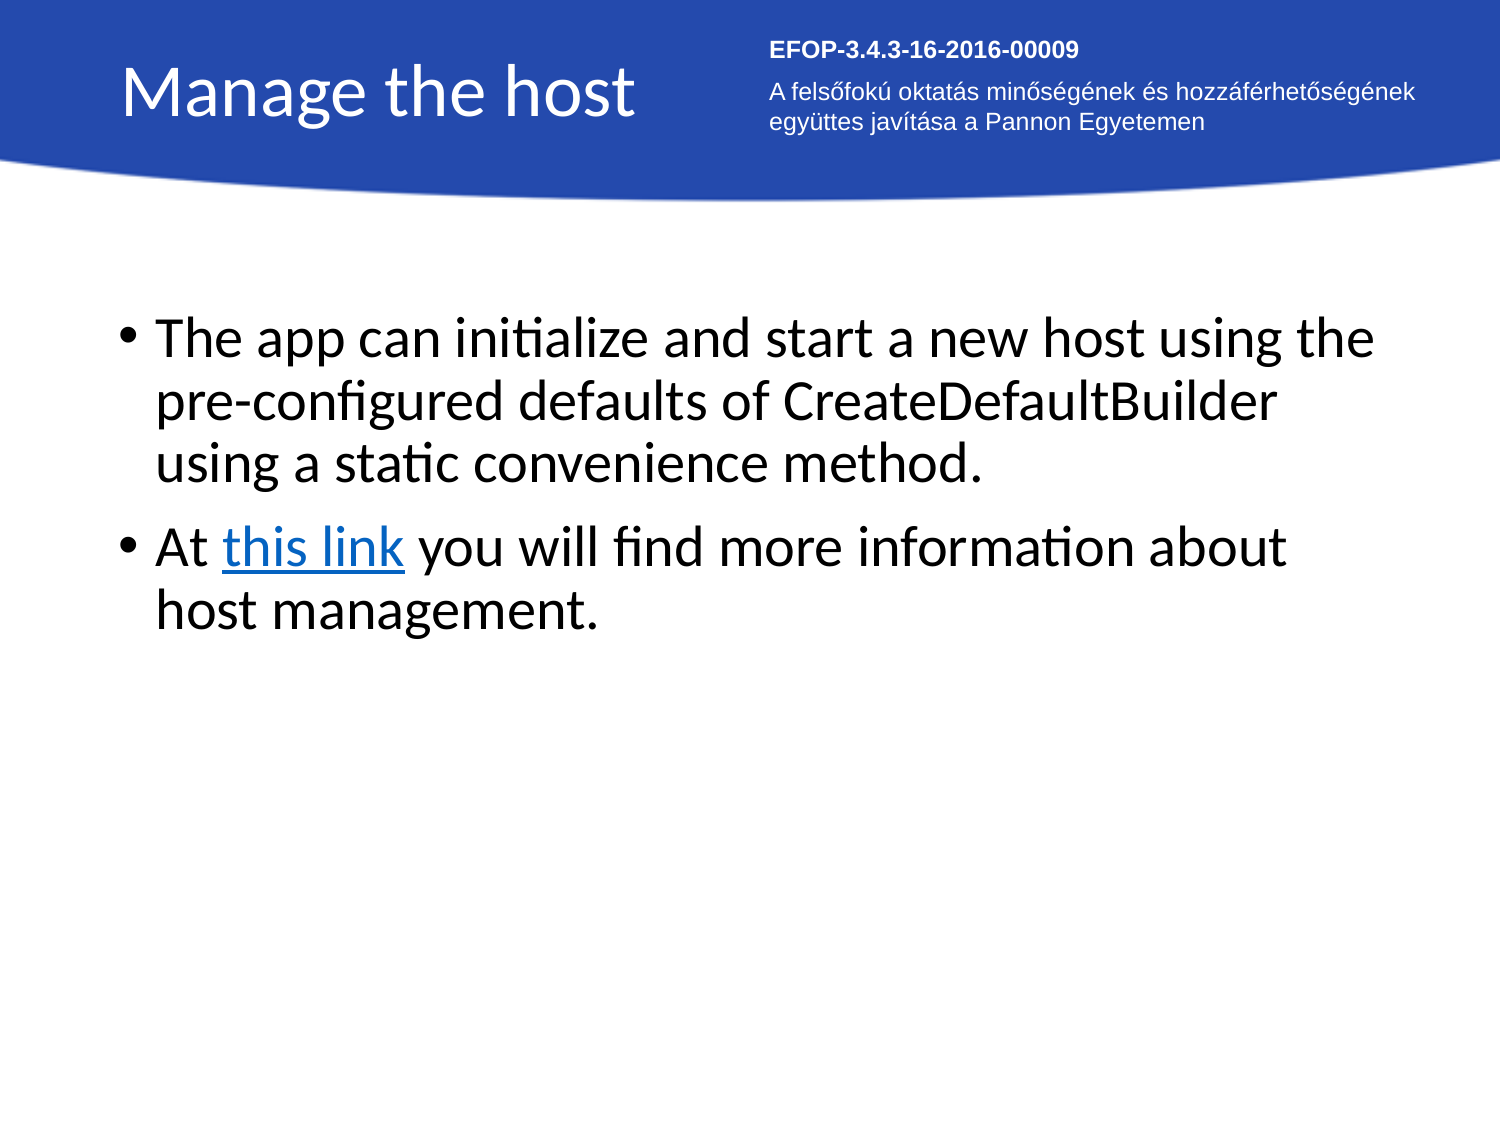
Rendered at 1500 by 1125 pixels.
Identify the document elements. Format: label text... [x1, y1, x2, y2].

text_box Manage the host [18, 0, 739, 173]
text_box EFOP-3.4.3-16-2016-00009 A felsőfokú oktatás minőségének és hozzáférhetőségének együttes javítása a Pannon Egyetemen [754, 25, 1465, 143]
list The app can initialize and start a new host using the pre-configured defaults of CreateDefaultBuilder using a static convenience method. At this link you will find more information about host management. [103, 299, 1397, 1014]
picture [0, 0, 1500, 1125]
